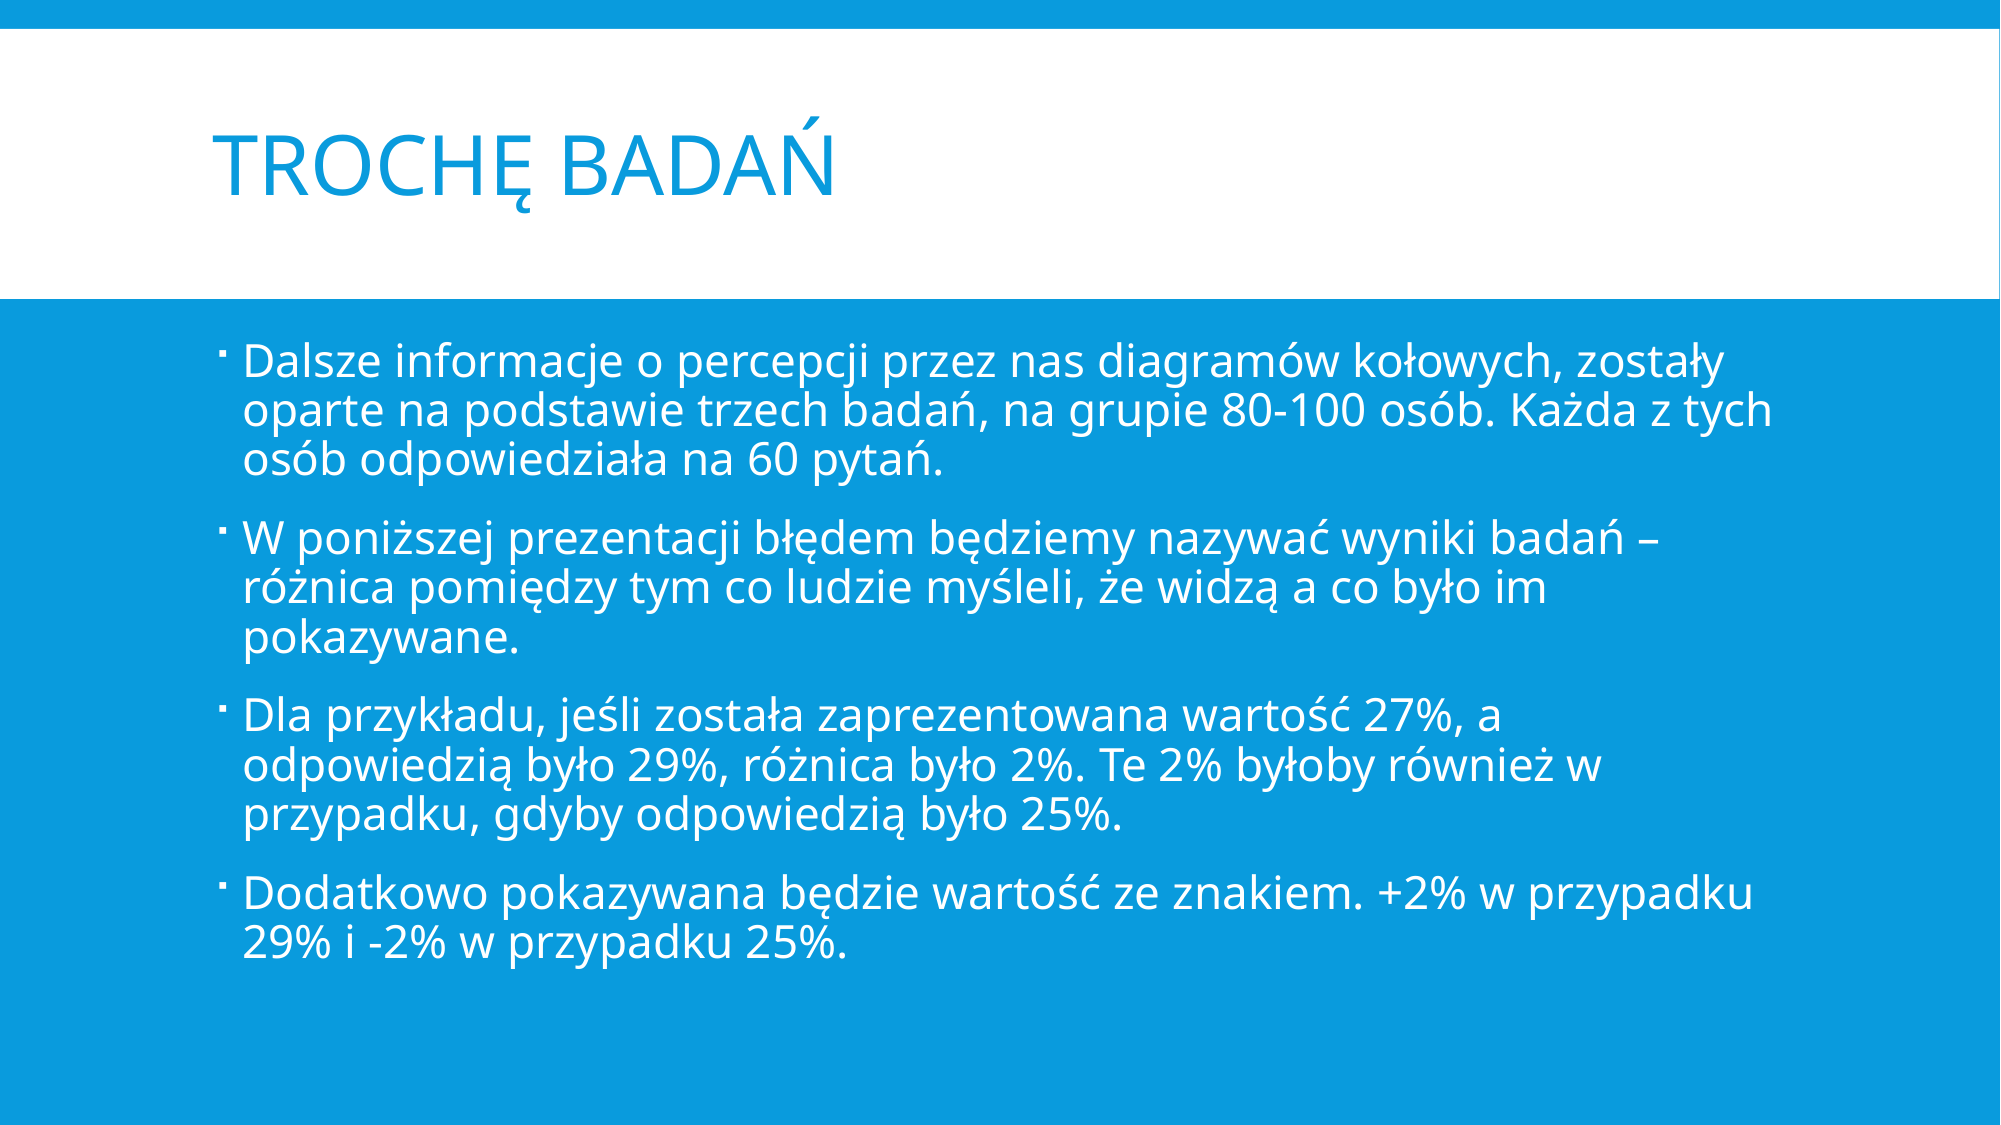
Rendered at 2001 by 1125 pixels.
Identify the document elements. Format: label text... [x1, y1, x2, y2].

title Trochę badań [197, 46, 1803, 295]
list Dalsze informacje o percepcji przez nas diagramów kołowych, zostały oparte na podstawie trzech badań, na grupie 80-100 osób. Każda z tych osób odpowiedziała na 60 pytań. W poniższej prezentacji błędem będziemy nazywać wyniki badań – różnica pomiędzy tym co ludzie myśleli, że widzą a co było im pokazywane. Dla przykładu, jeśli została zaprezentowana wartość 27%, a odpowiedzią było 29%, różnica było 2%. Te 2% byłoby również w przypadku, gdyby odpowiedzią było 25%. Dodatkowo pokazywana będzie wartość ze znakiem. +2% w przypadku 29% i -2% w przypadku 25%. [197, 329, 1803, 1020]
